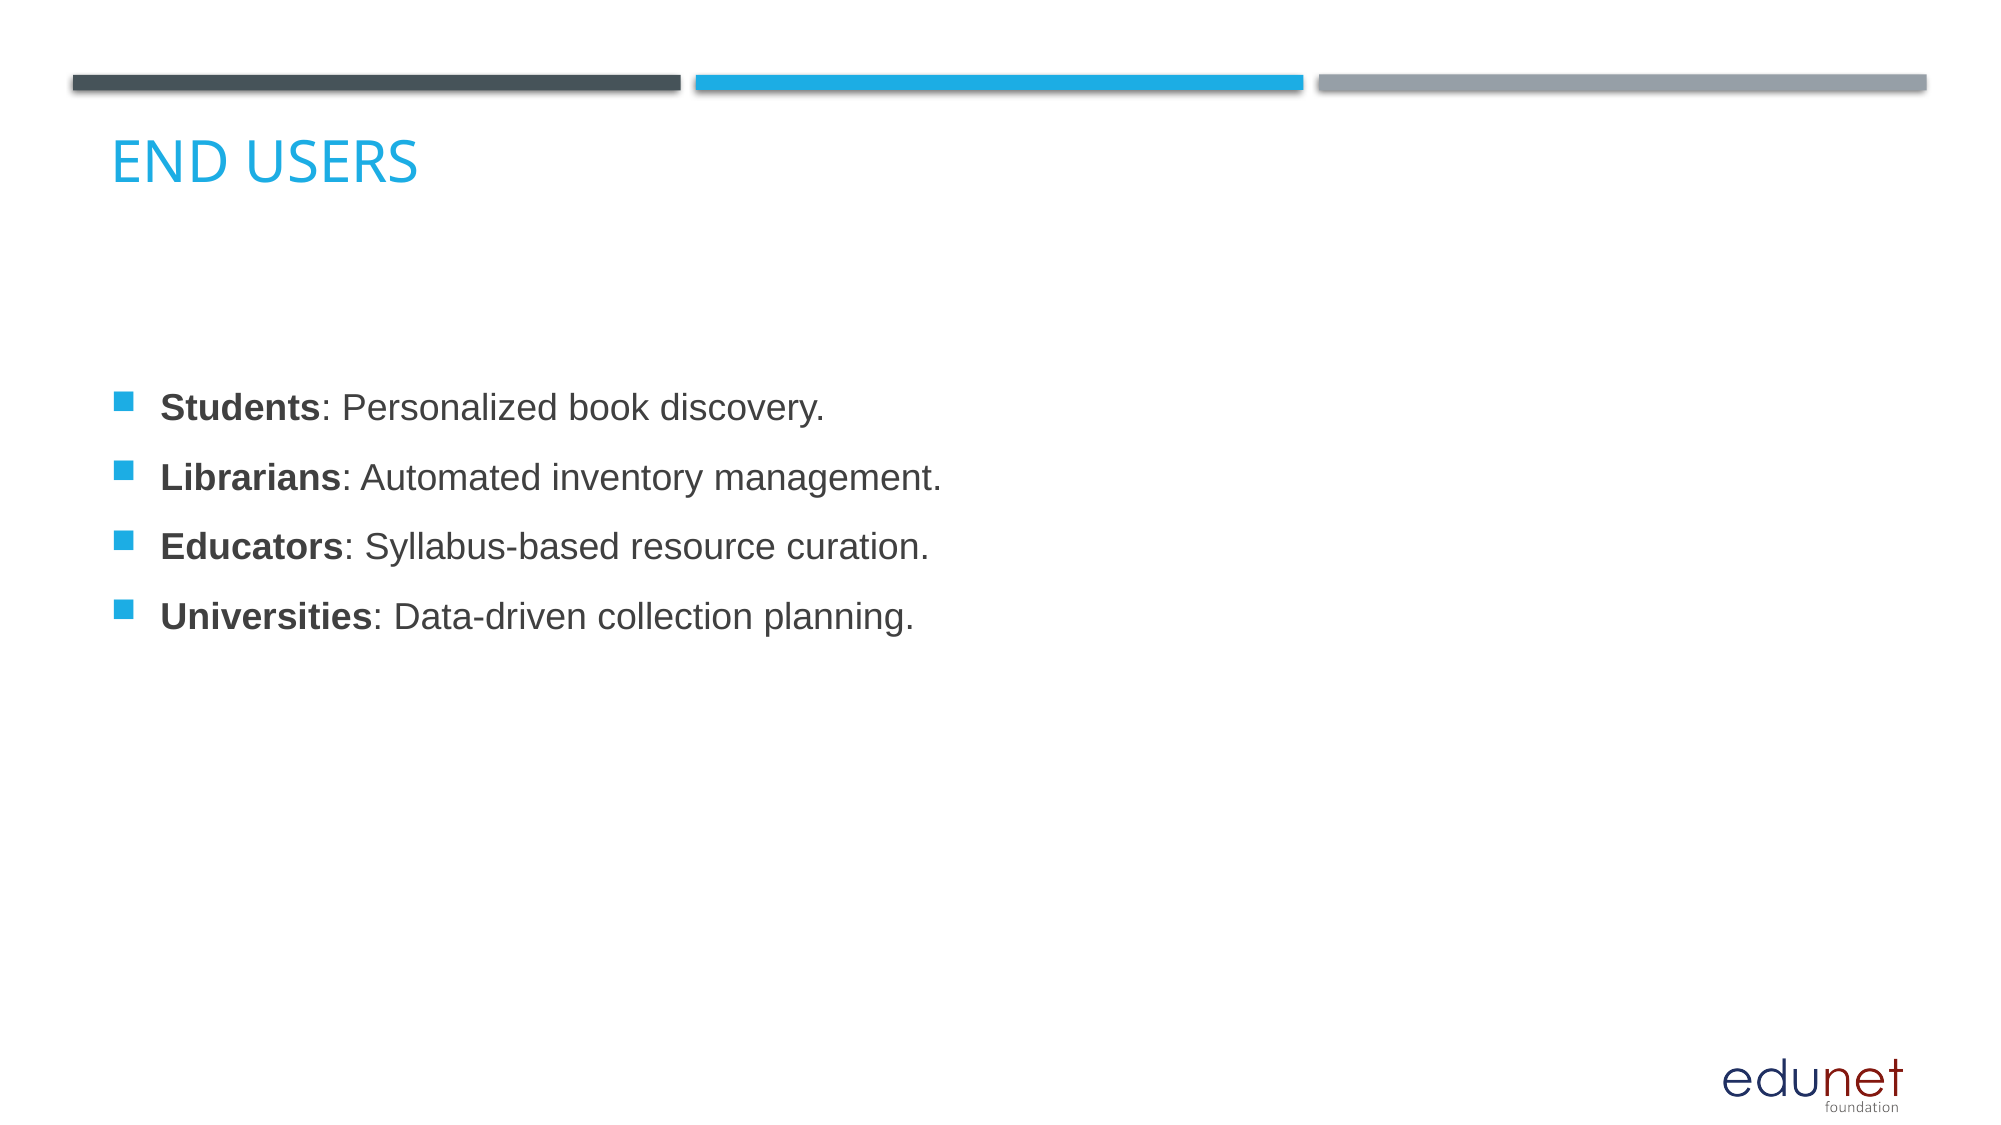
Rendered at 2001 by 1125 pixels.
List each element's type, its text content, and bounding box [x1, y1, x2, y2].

picture [1719, 1056, 1905, 1116]
list Students: Personalized book discovery. Librarians: Automated inventory management. Educators: Syllabus-based resource curation. Universities: Data-driven collection planning. [95, 213, 1905, 981]
title End users [95, 115, 1905, 203]
